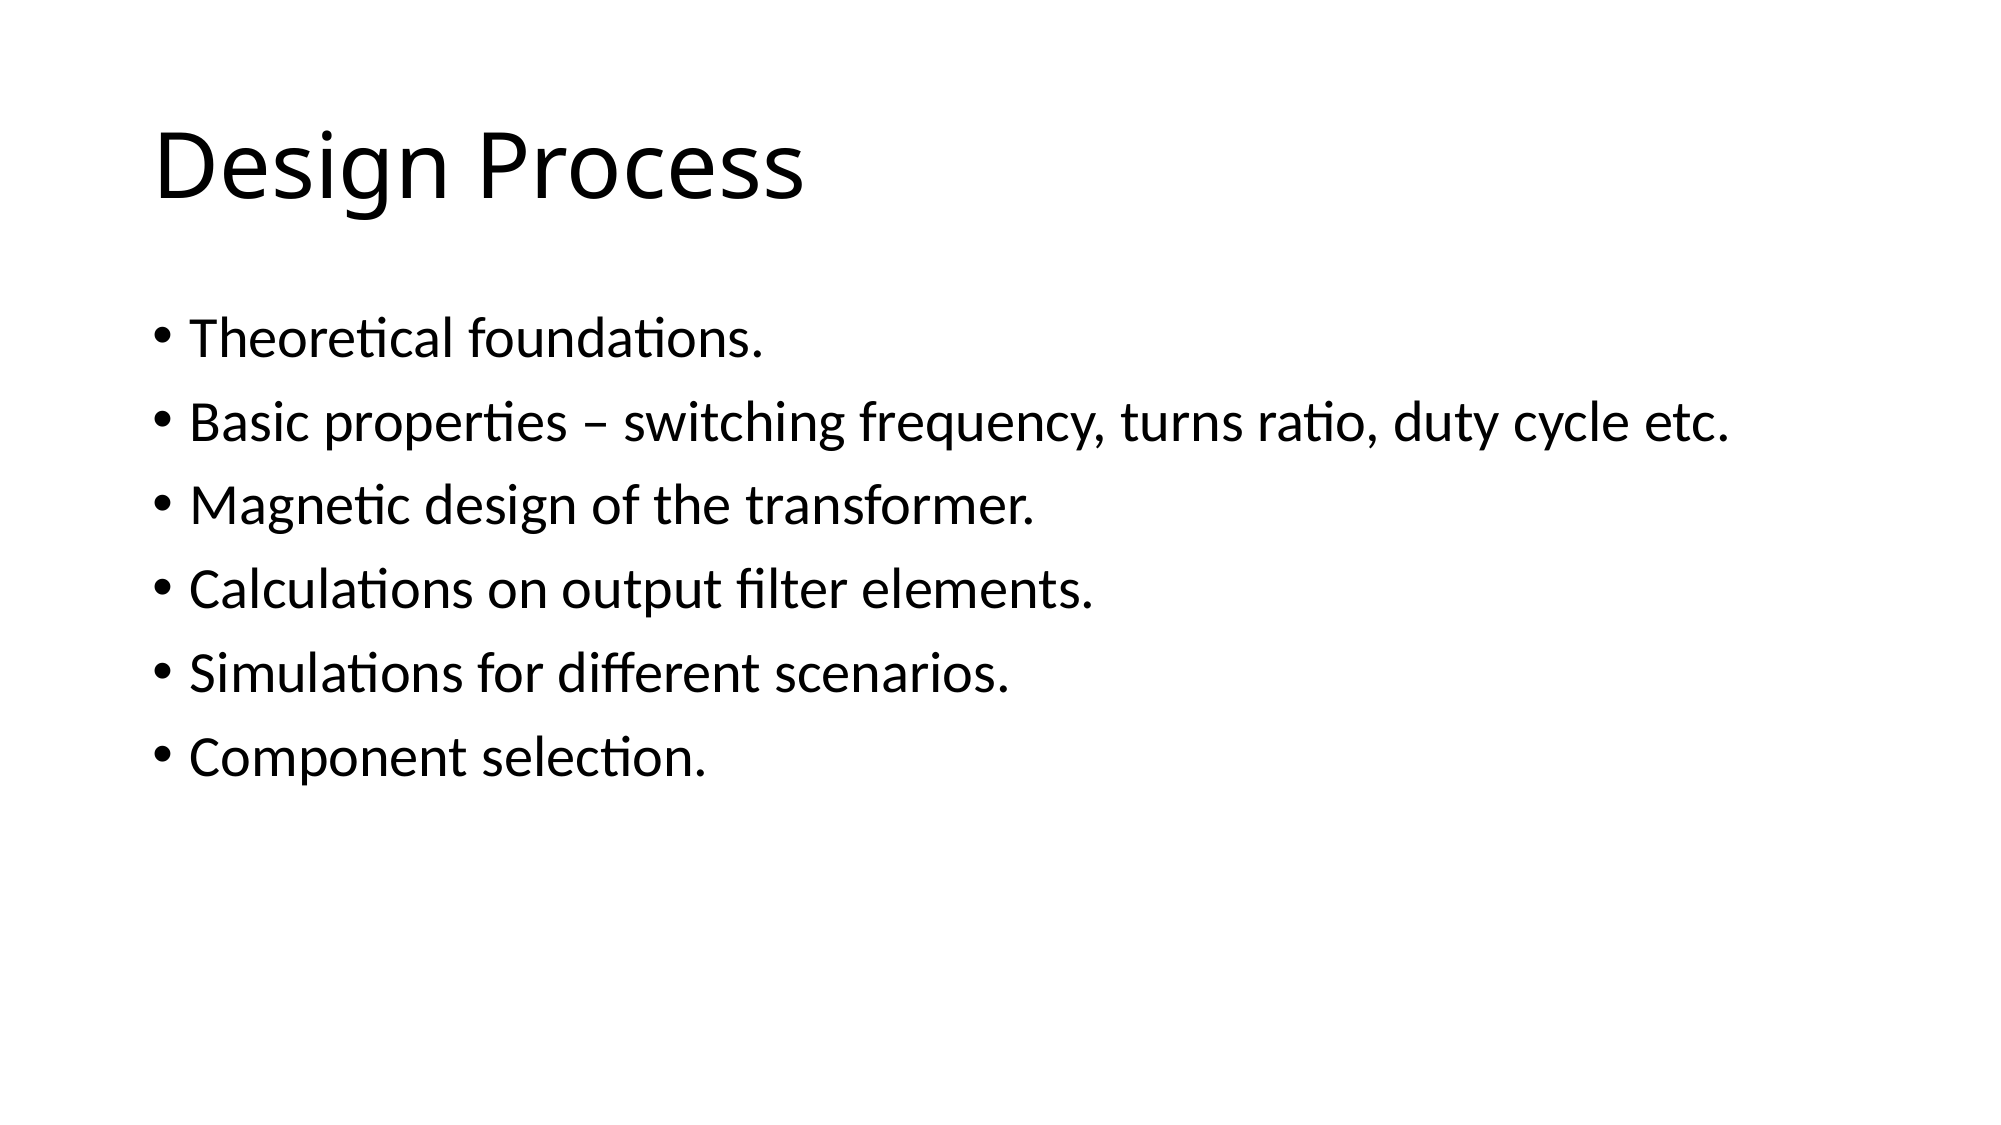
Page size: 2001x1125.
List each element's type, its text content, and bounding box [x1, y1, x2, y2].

title Design Process [137, 59, 1863, 278]
list Theoretical foundations. Basic properties – switching frequency, turns ratio, duty cycle etc. Magnetic design of the transformer. Calculations on output filter elements. Simulations for different scenarios. Component selection. [137, 299, 1863, 1014]
